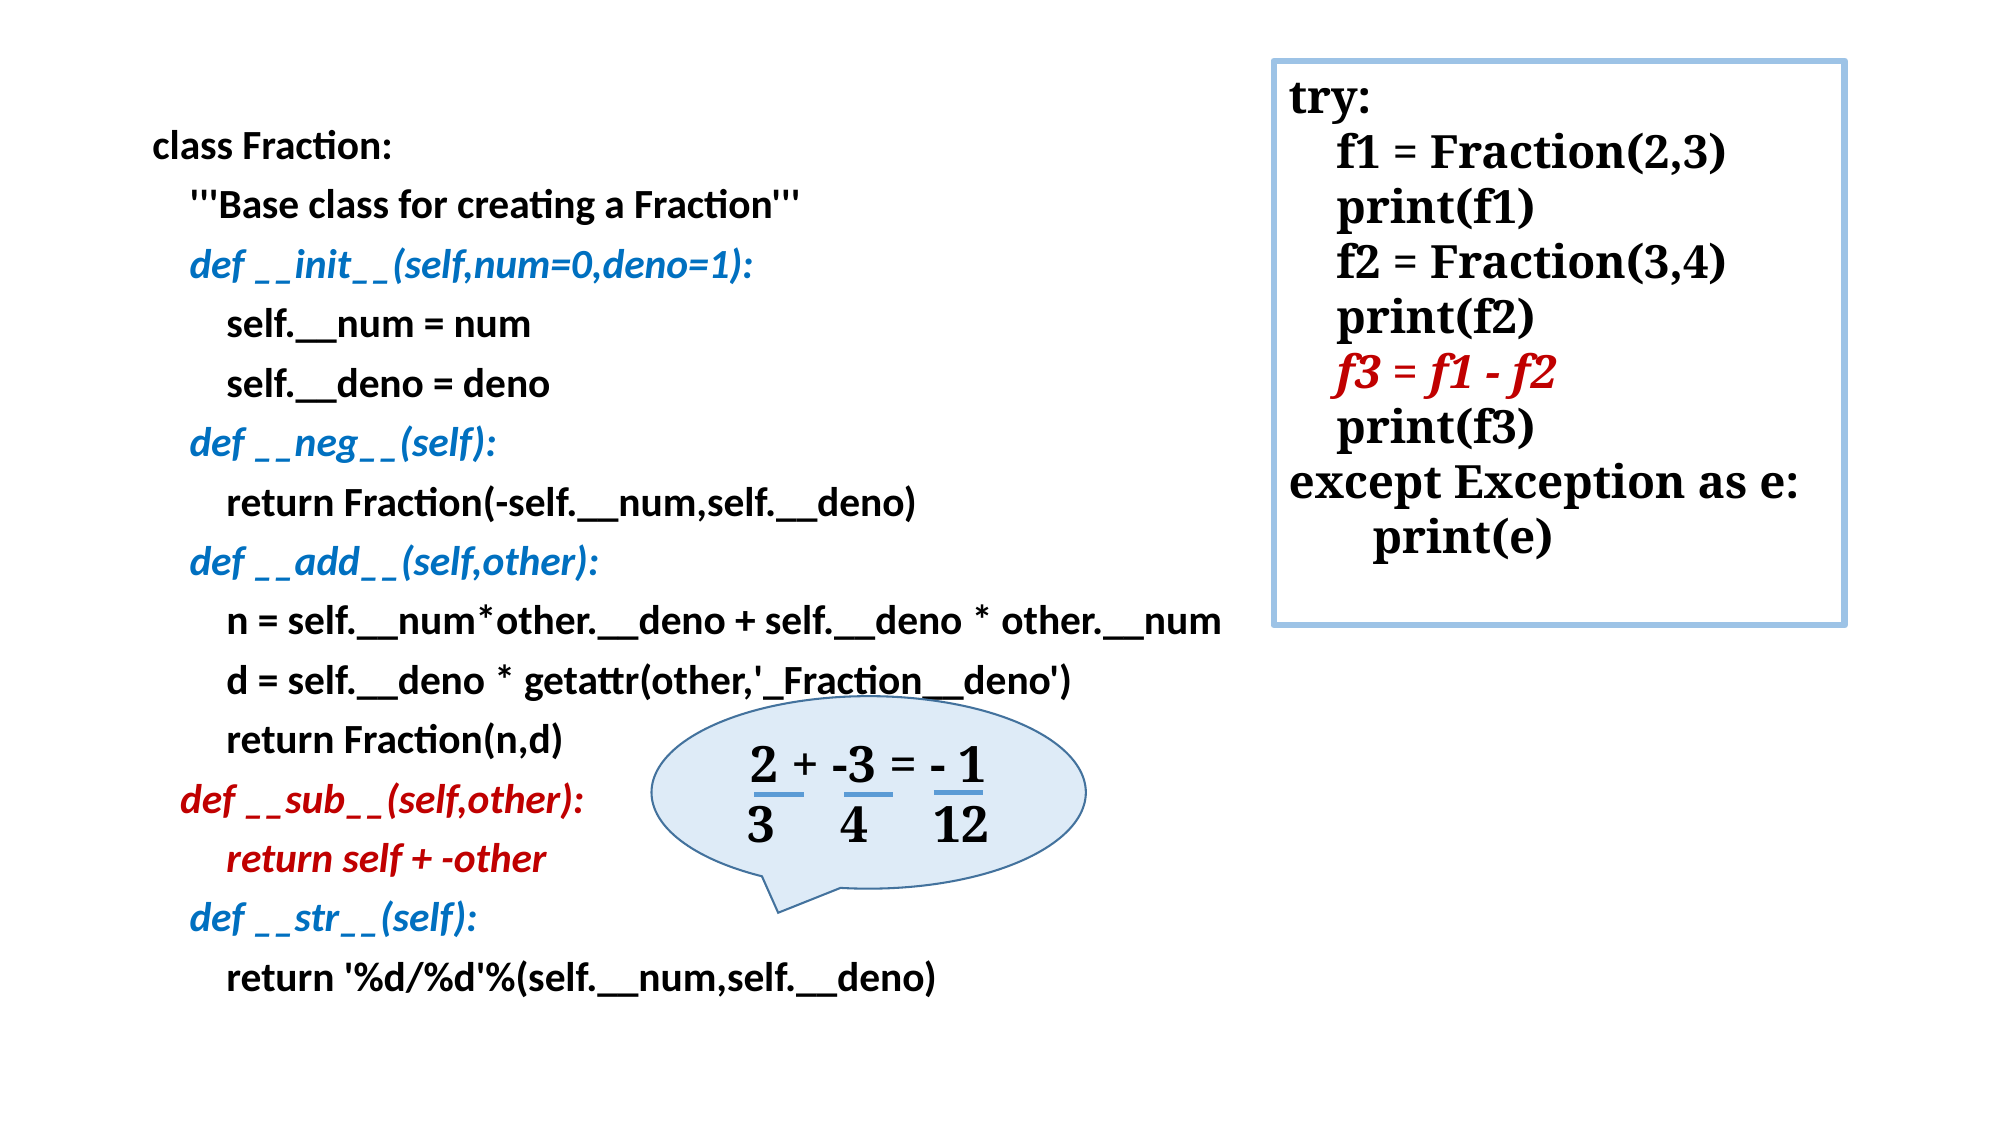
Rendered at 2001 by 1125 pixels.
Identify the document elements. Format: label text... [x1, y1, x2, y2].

text_box 2 + -3 = - 1 3 4 12 [650, 695, 1087, 915]
list class Fraction: '''Base class for creating a Fraction''' def __init__(self,num=0,deno=1): self.__num = num self.__deno = deno def __neg__(self): return Fraction(-self.__num,self.__deno) def __add__(self,other): n = self.__num*other.__deno + self.__deno * other.__num d = self.__deno * getattr(other,'_Fraction__deno') return Fraction(n,d) def __sub__(self,other): return self + -other def __str__(self): return '%d/%d'%(self.__num,self.__deno) [137, 116, 1863, 1014]
text_box try: f1 = Fraction(2,3) print(f1) f2 = Fraction(3,4) print(f2) f3 = f1 - f2 print(f3) except Exception as e: print(e) [1273, 60, 1845, 626]
